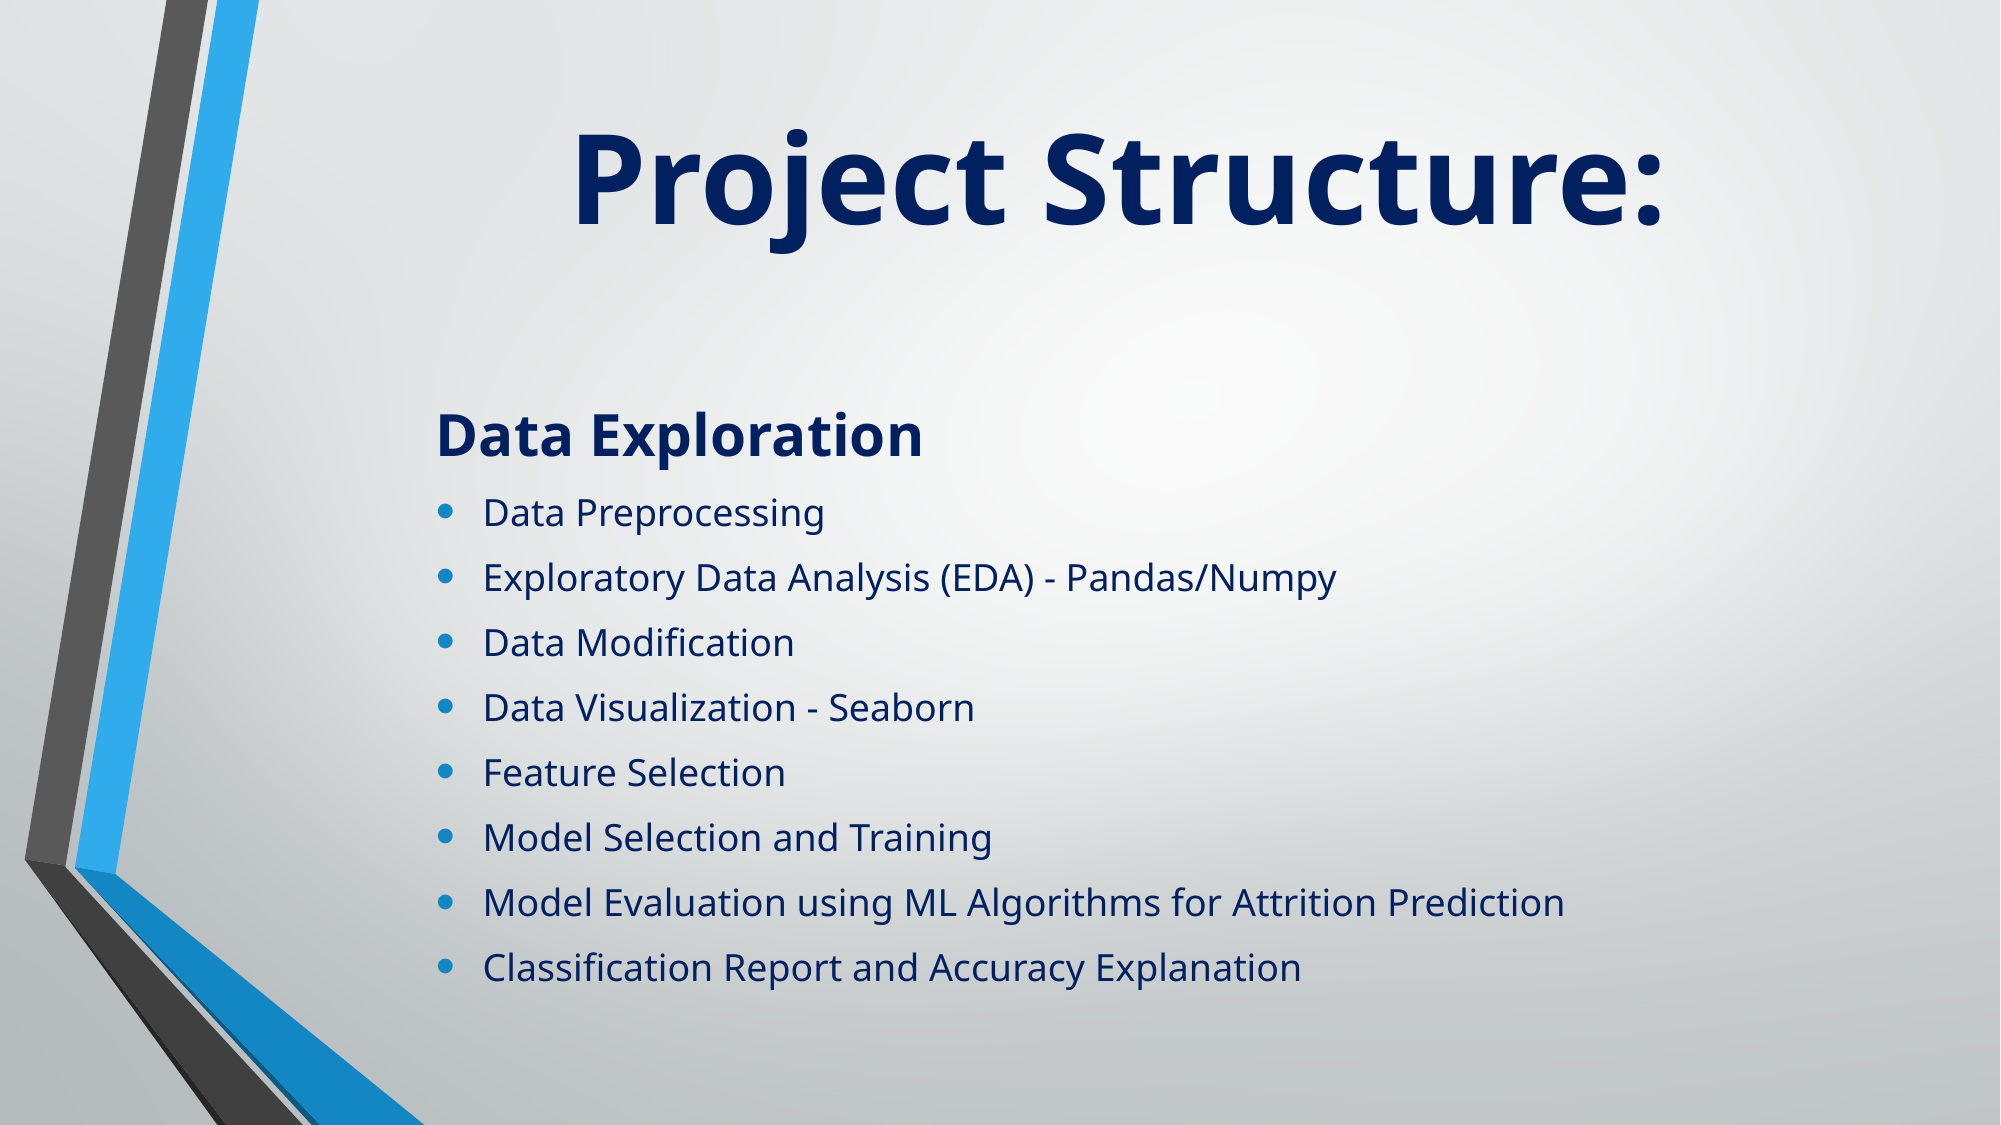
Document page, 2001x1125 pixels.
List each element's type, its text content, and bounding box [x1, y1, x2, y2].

list Data Exploration Data Preprocessing Exploratory Data Analysis (EDA) - Pandas/Numpy Data Modification Data Visualization - Seaborn Feature Selection Model Selection and Training Model Evaluation using ML Algorithms for Attrition Prediction Classification Report and Accuracy Explanation [420, 437, 2000, 950]
title Project Structure: [296, 31, 1941, 319]
